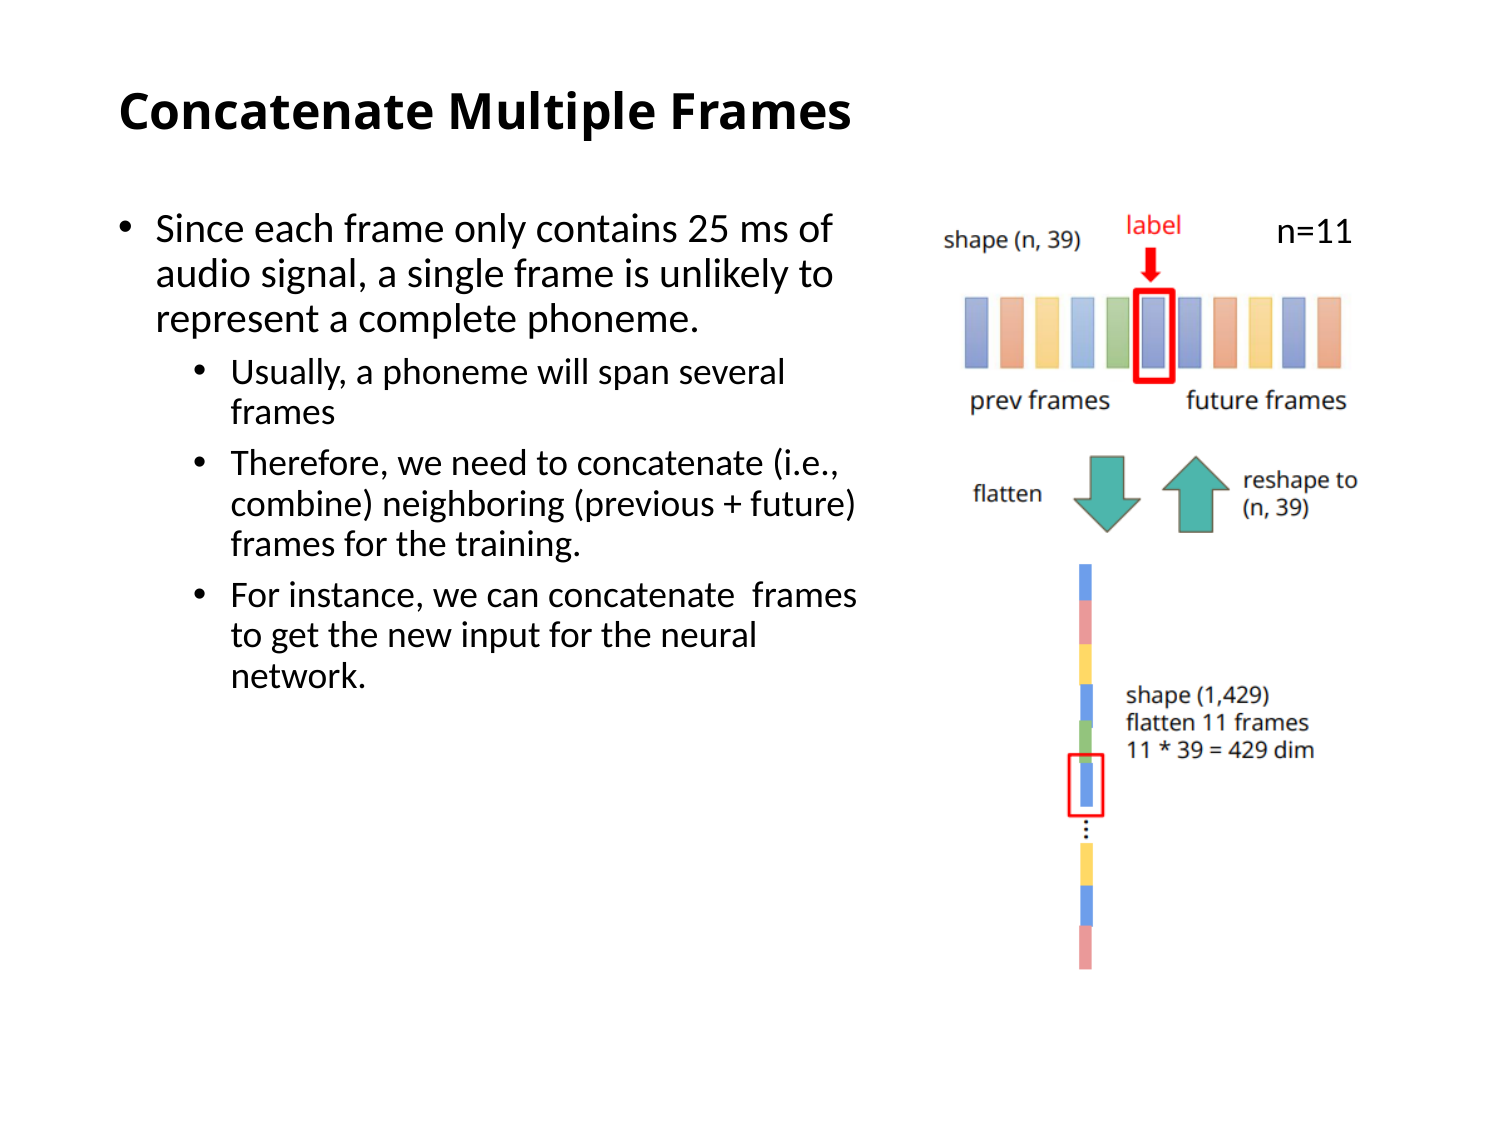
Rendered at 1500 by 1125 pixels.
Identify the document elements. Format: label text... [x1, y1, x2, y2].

picture [930, 199, 1389, 977]
title Concatenate Multiple Frames [103, 59, 1397, 168]
